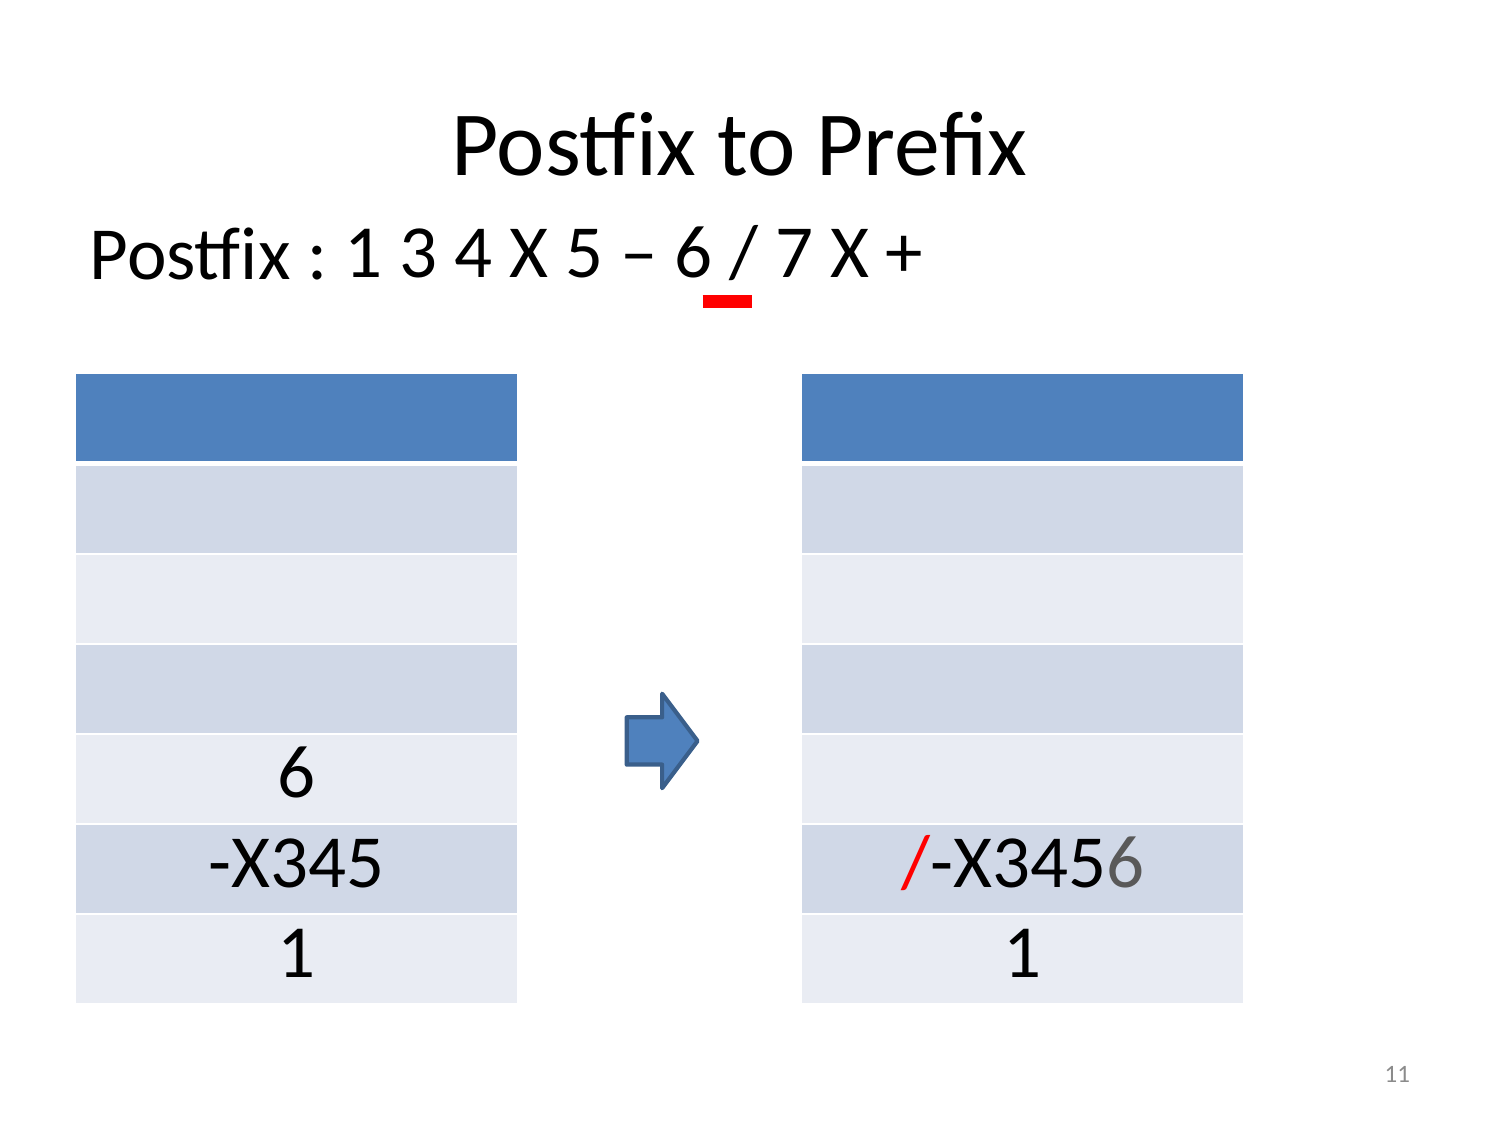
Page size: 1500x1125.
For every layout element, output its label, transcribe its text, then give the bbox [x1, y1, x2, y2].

table_cell [76, 466, 517, 553]
table_header [802, 374, 1243, 461]
table_cell [802, 735, 1243, 823]
text_box 1 3 4 X 5 – 6 / 7 X + [625, 233, 1274, 301]
text_box [624, 691, 700, 791]
text_box Postfix : [74, 196, 625, 302]
table_cell -X345 [76, 825, 517, 913]
title Postfix to Prefix [75, 45, 1425, 233]
table_header [76, 374, 517, 461]
table_cell [76, 555, 517, 643]
table_cell 1 [76, 915, 517, 1003]
slide_number 11 [1074, 1042, 1425, 1103]
table_cell 1 [802, 915, 1243, 1003]
table_cell [802, 555, 1243, 643]
table_cell /-X3456 [802, 825, 1243, 913]
table_cell 6 [76, 735, 517, 823]
table_cell [802, 645, 1243, 733]
table_cell [76, 645, 517, 733]
table_cell [802, 466, 1243, 553]
